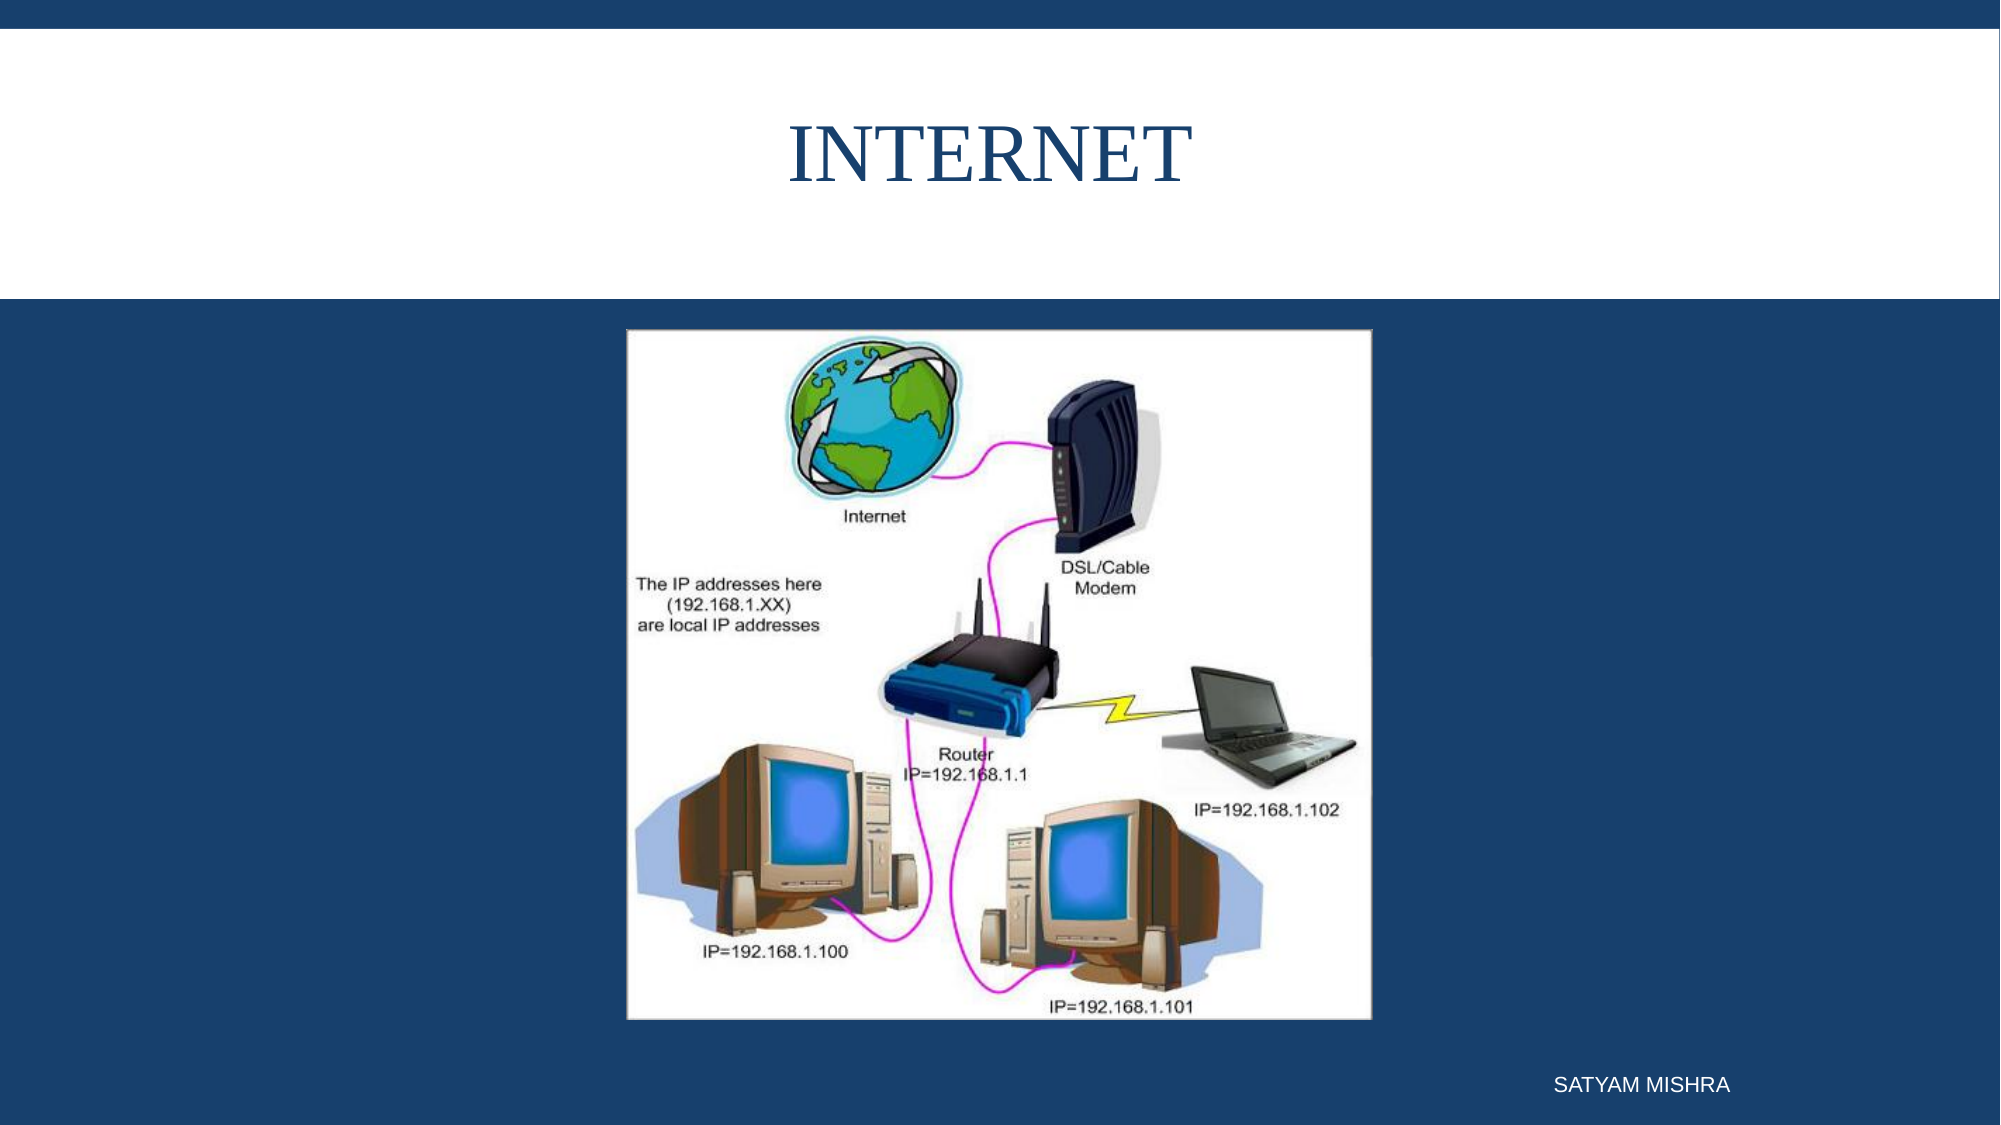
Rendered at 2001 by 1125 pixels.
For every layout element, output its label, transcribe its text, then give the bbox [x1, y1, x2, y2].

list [626, 329, 1374, 1021]
title Internet [324, 62, 1675, 250]
footer SATYAM MISHRA [918, 1053, 1746, 1114]
